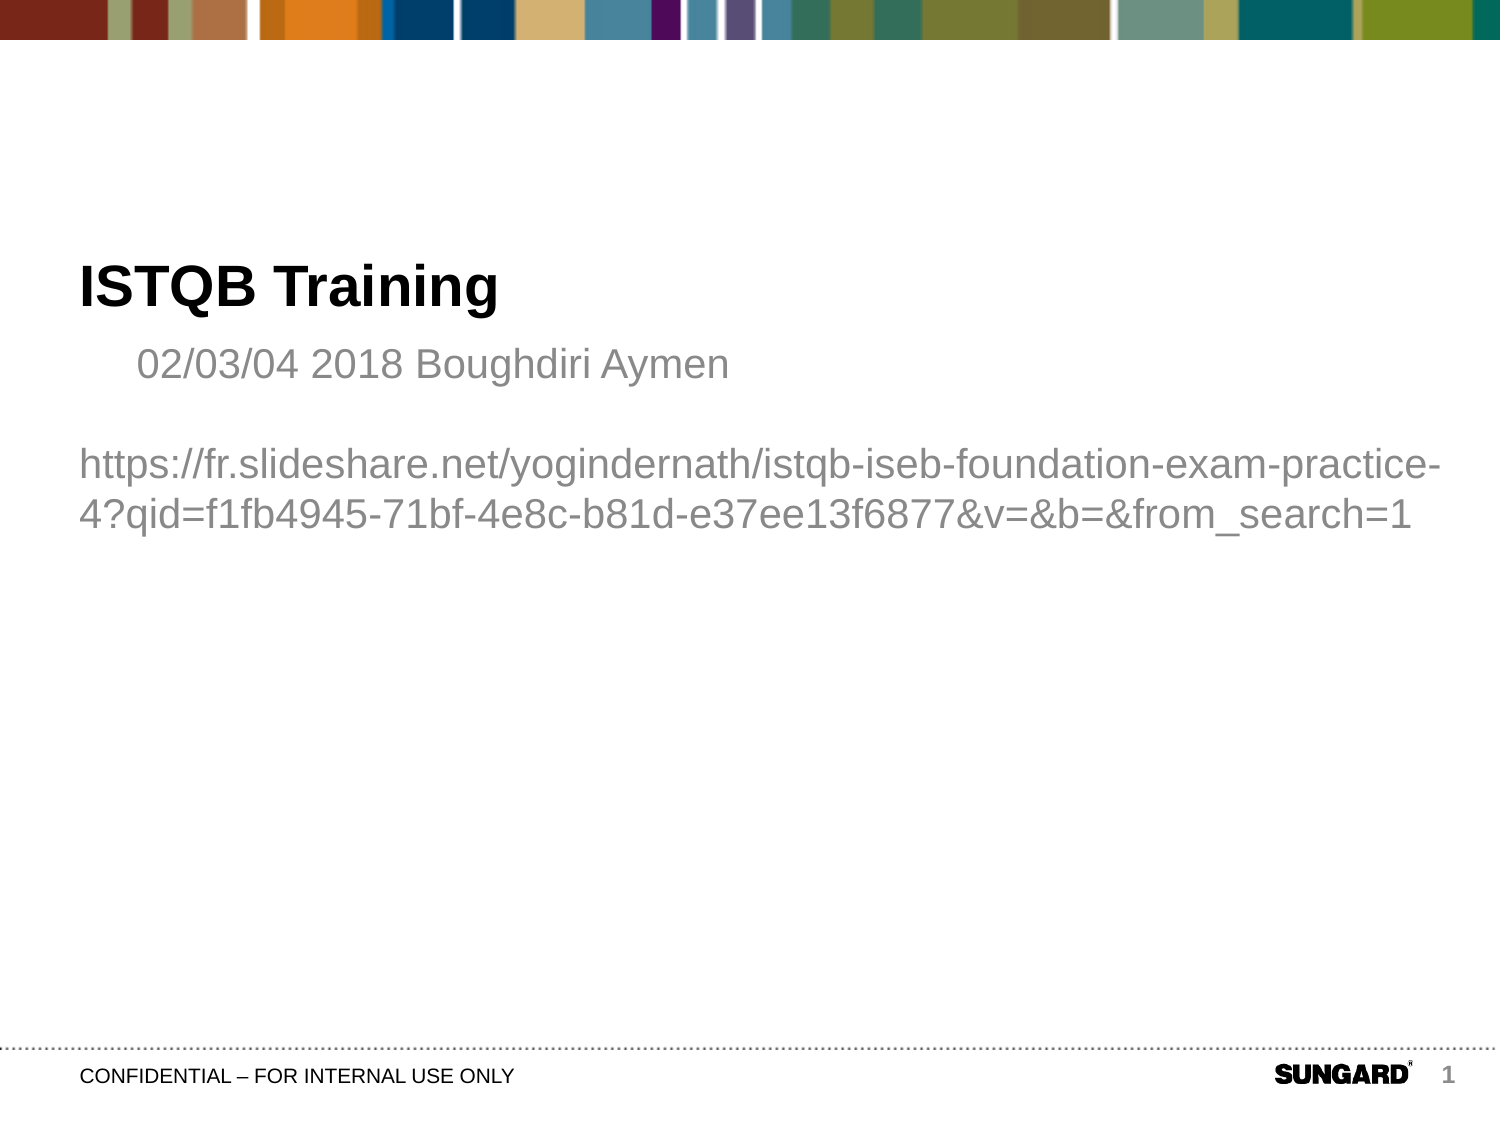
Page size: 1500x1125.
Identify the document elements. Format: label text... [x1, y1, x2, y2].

slide_number 1 [1396, 1058, 1456, 1088]
picture [0, 0, 1500, 40]
text_box 02/03/04 2018 Boughdiri Aymen https://fr.slideshare.net/yogindernath/istqb-iseb-foundation-exam-practice-4?qid=f1fb4945-71bf-4e8c-b81d-e37ee13f6877&v=&b=&from_search=1 [79, 336, 1456, 426]
text_box ISTQB Training [79, 247, 1457, 337]
picture [1275, 1060, 1396, 1084]
picture [0, 1043, 1500, 1050]
